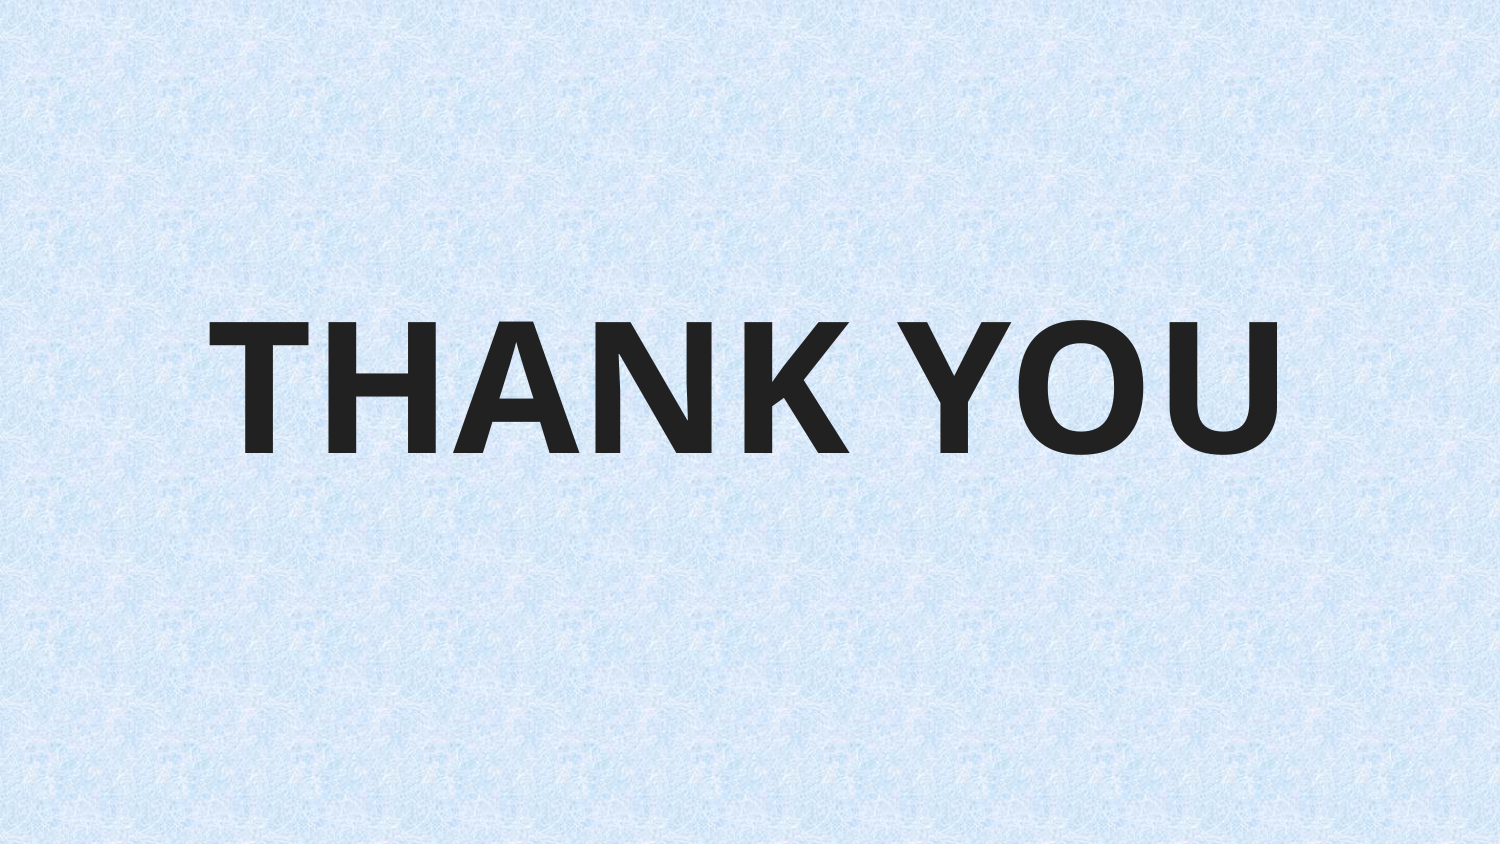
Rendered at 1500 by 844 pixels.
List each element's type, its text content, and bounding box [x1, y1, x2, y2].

title THANK YOU [51, 255, 1449, 754]
picture [0, 0, 1500, 844]
